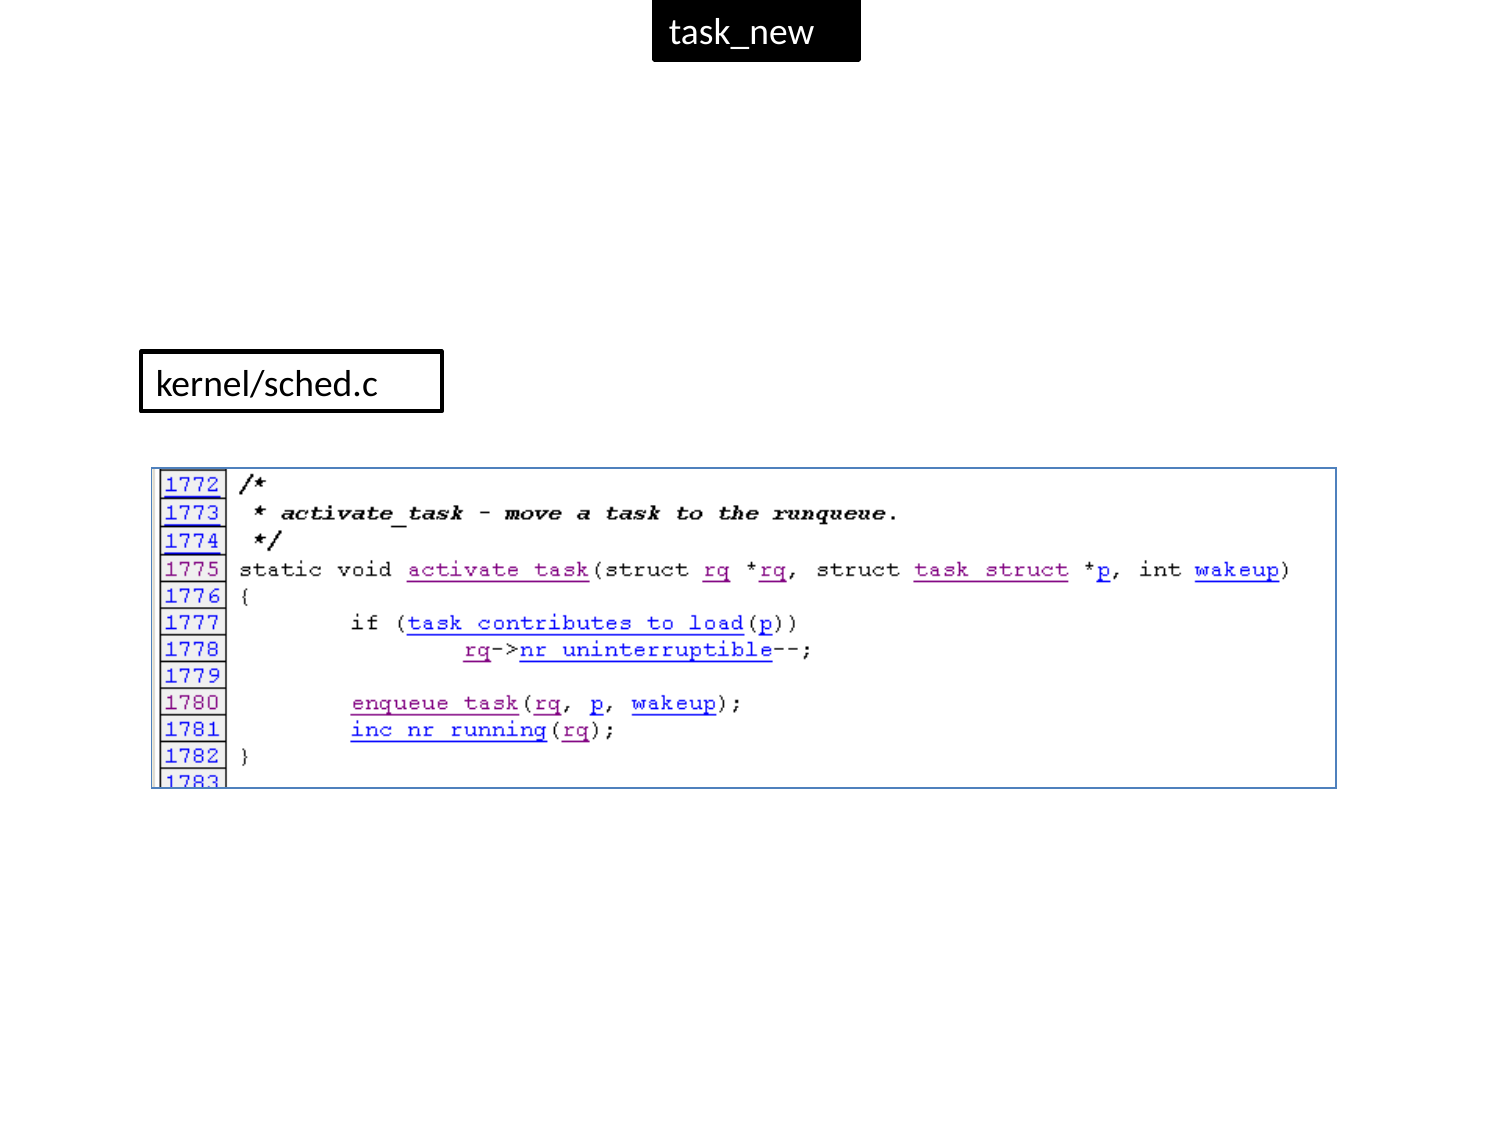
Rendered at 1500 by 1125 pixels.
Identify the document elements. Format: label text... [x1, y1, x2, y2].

text_box kernel/sched.c [141, 351, 442, 412]
text_box task_new [654, 0, 859, 60]
picture [152, 468, 1336, 788]
